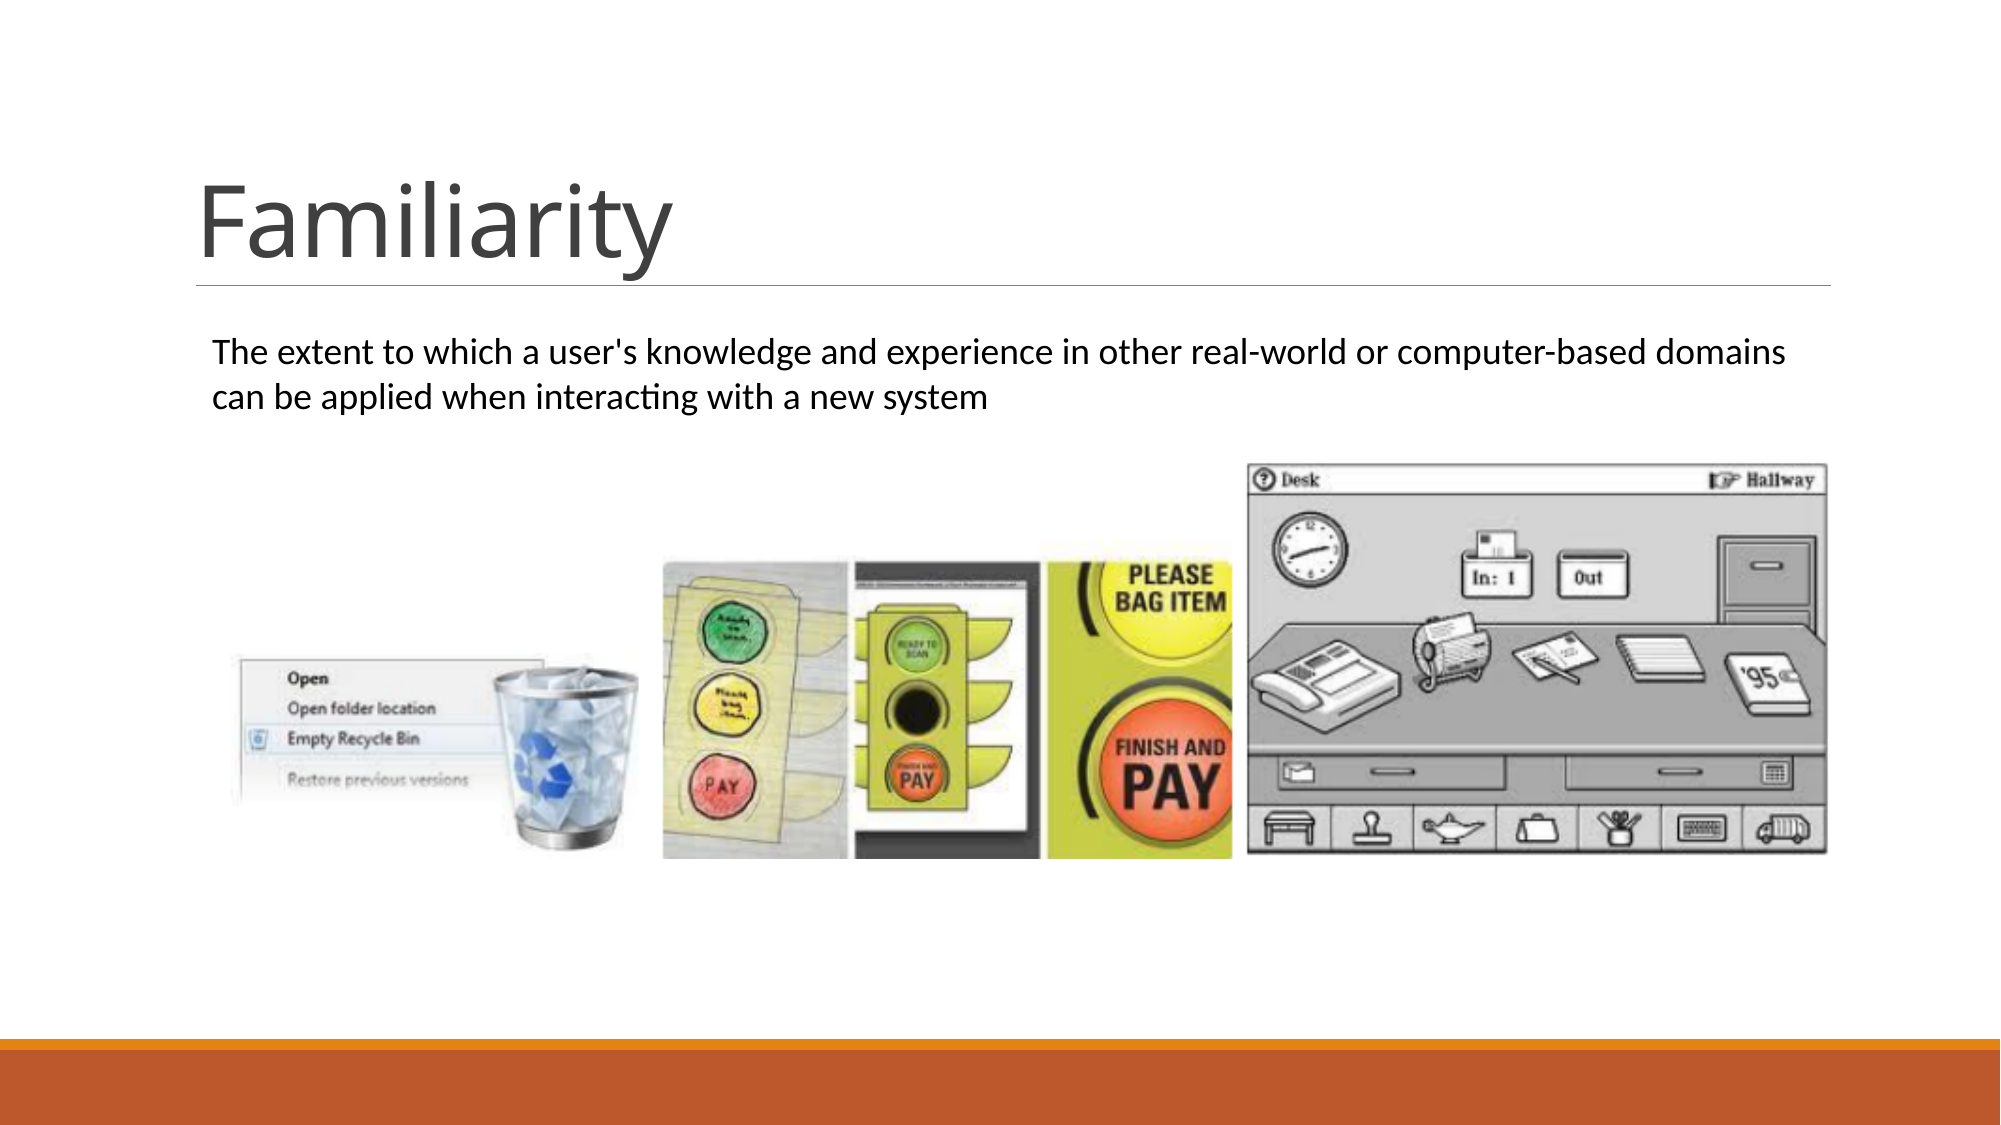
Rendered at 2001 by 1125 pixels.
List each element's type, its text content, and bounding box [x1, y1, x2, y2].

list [222, 459, 1831, 859]
title Familiarity [180, 47, 1830, 285]
text_box The extent to which a user's knowledge and experience in other real-world or computer-based domains can be applied when interacting with a new system [197, 319, 1830, 425]
